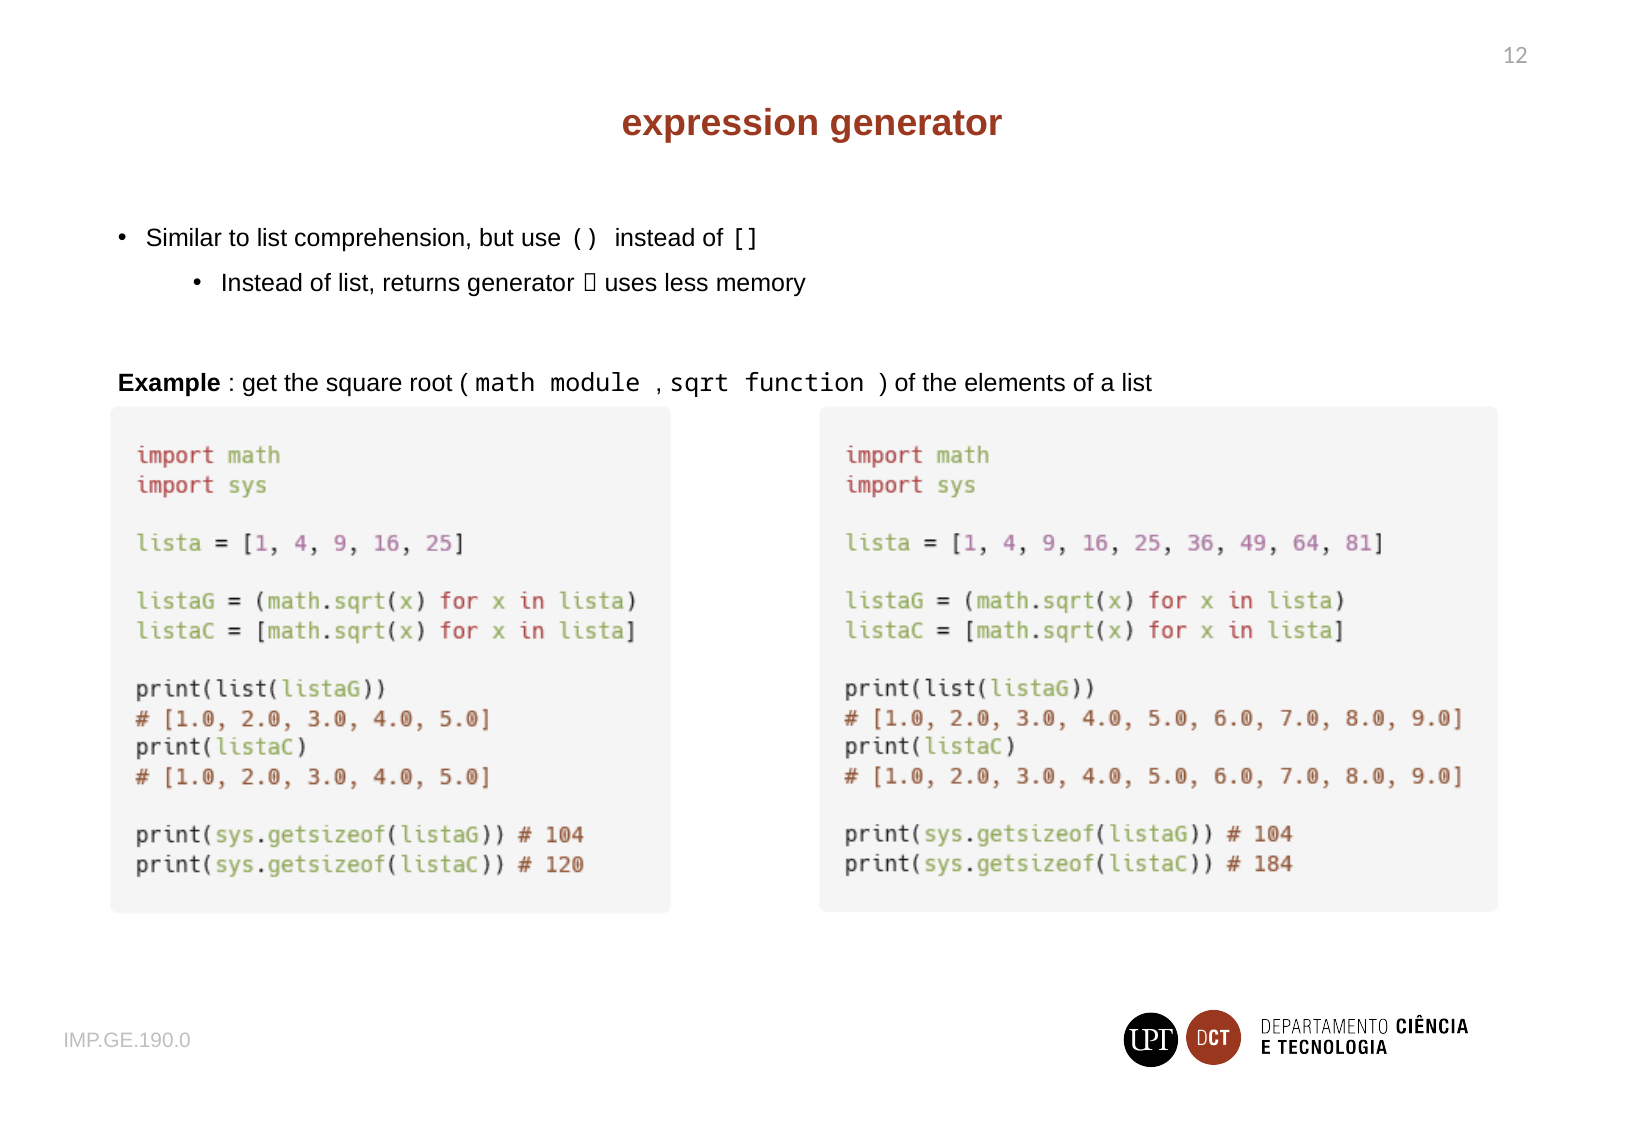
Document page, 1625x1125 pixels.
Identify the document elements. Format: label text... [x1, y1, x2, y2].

text_box IMP.GE.190.0 [48, 1019, 206, 1060]
text_box expression generator [0, 90, 1625, 151]
picture [1114, 1001, 1477, 1081]
text_box Similar to list comprehension, but use () instead of [] Instead of list, returns generator  uses less memory [103, 199, 1562, 304]
slide_number 12 [1164, 31, 1543, 91]
picture [811, 399, 1507, 921]
picture [102, 399, 679, 921]
text_box Example : get the square root ( math module , sqrt function ) of the elements of a list [103, 343, 1562, 404]
